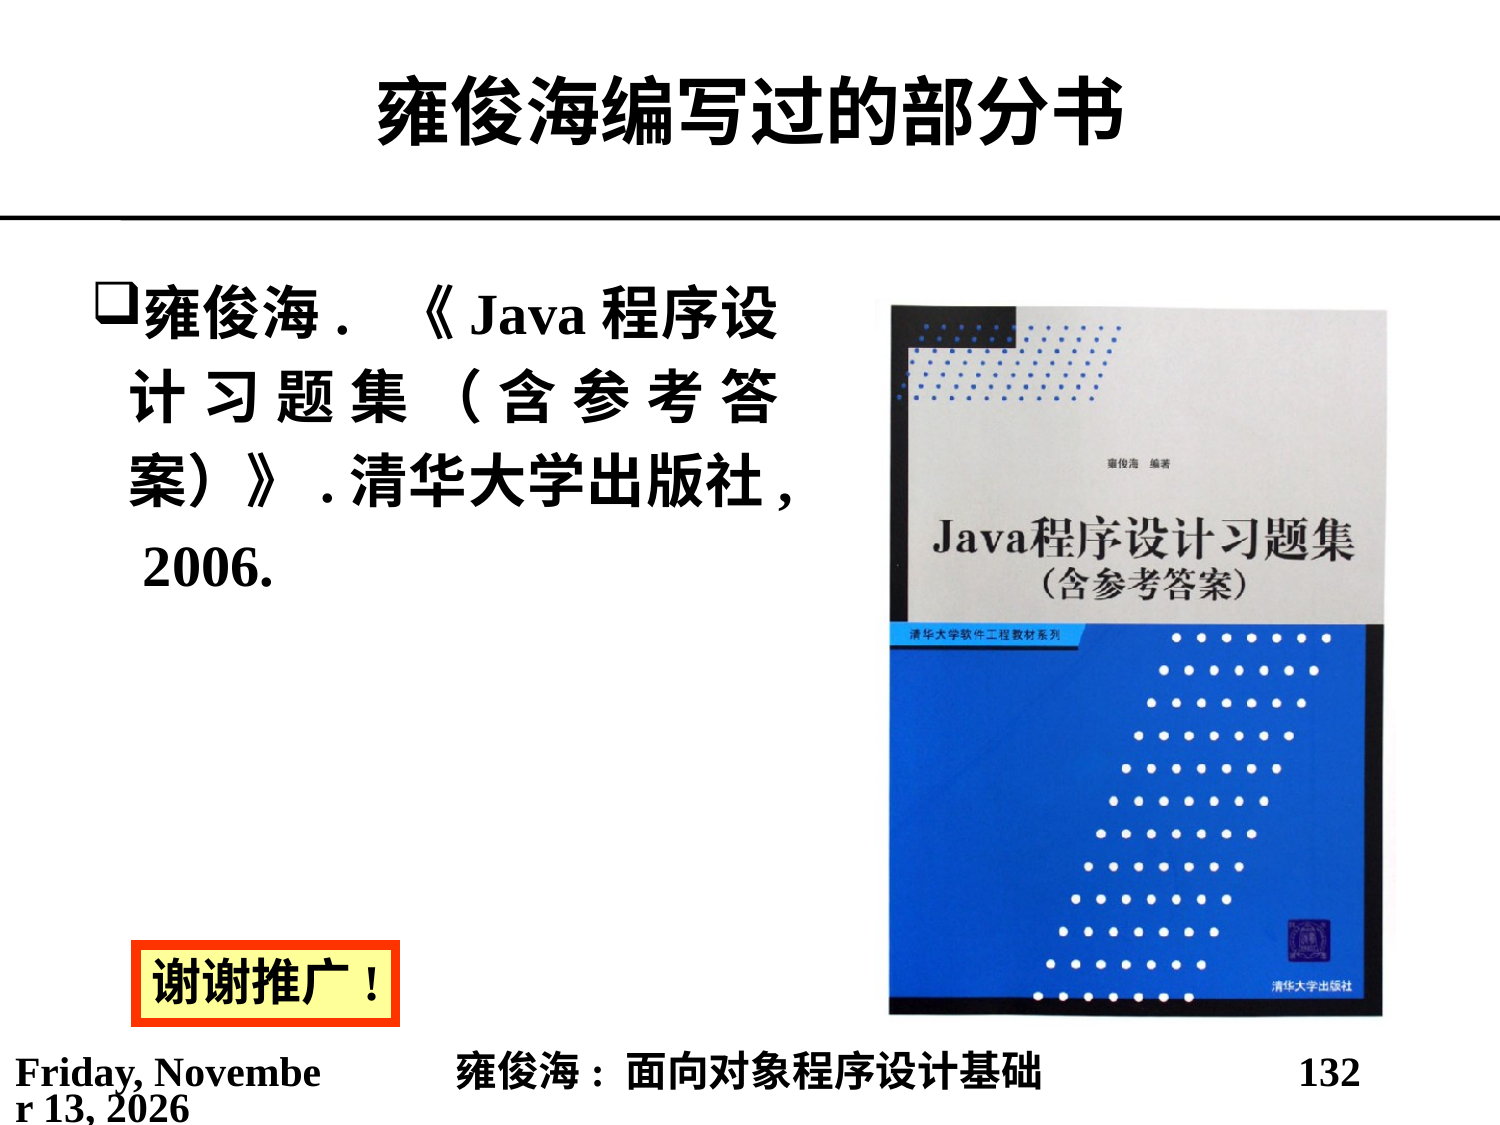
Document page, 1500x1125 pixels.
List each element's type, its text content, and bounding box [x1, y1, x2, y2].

footer 雍俊海: 面向对象程序设计基础 [337, 1042, 1161, 1103]
list 雍俊海. 《Java程序设计习题集（含参考答案）》.清华大学出版社, 2006. [75, 254, 794, 1042]
slide_number 132 [1161, 1042, 1499, 1103]
title 雍俊海编写过的部分书 [0, 0, 1500, 217]
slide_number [0, 1042, 337, 1103]
text_box 谢谢推广! [135, 945, 396, 1023]
picture [874, 299, 1396, 1028]
